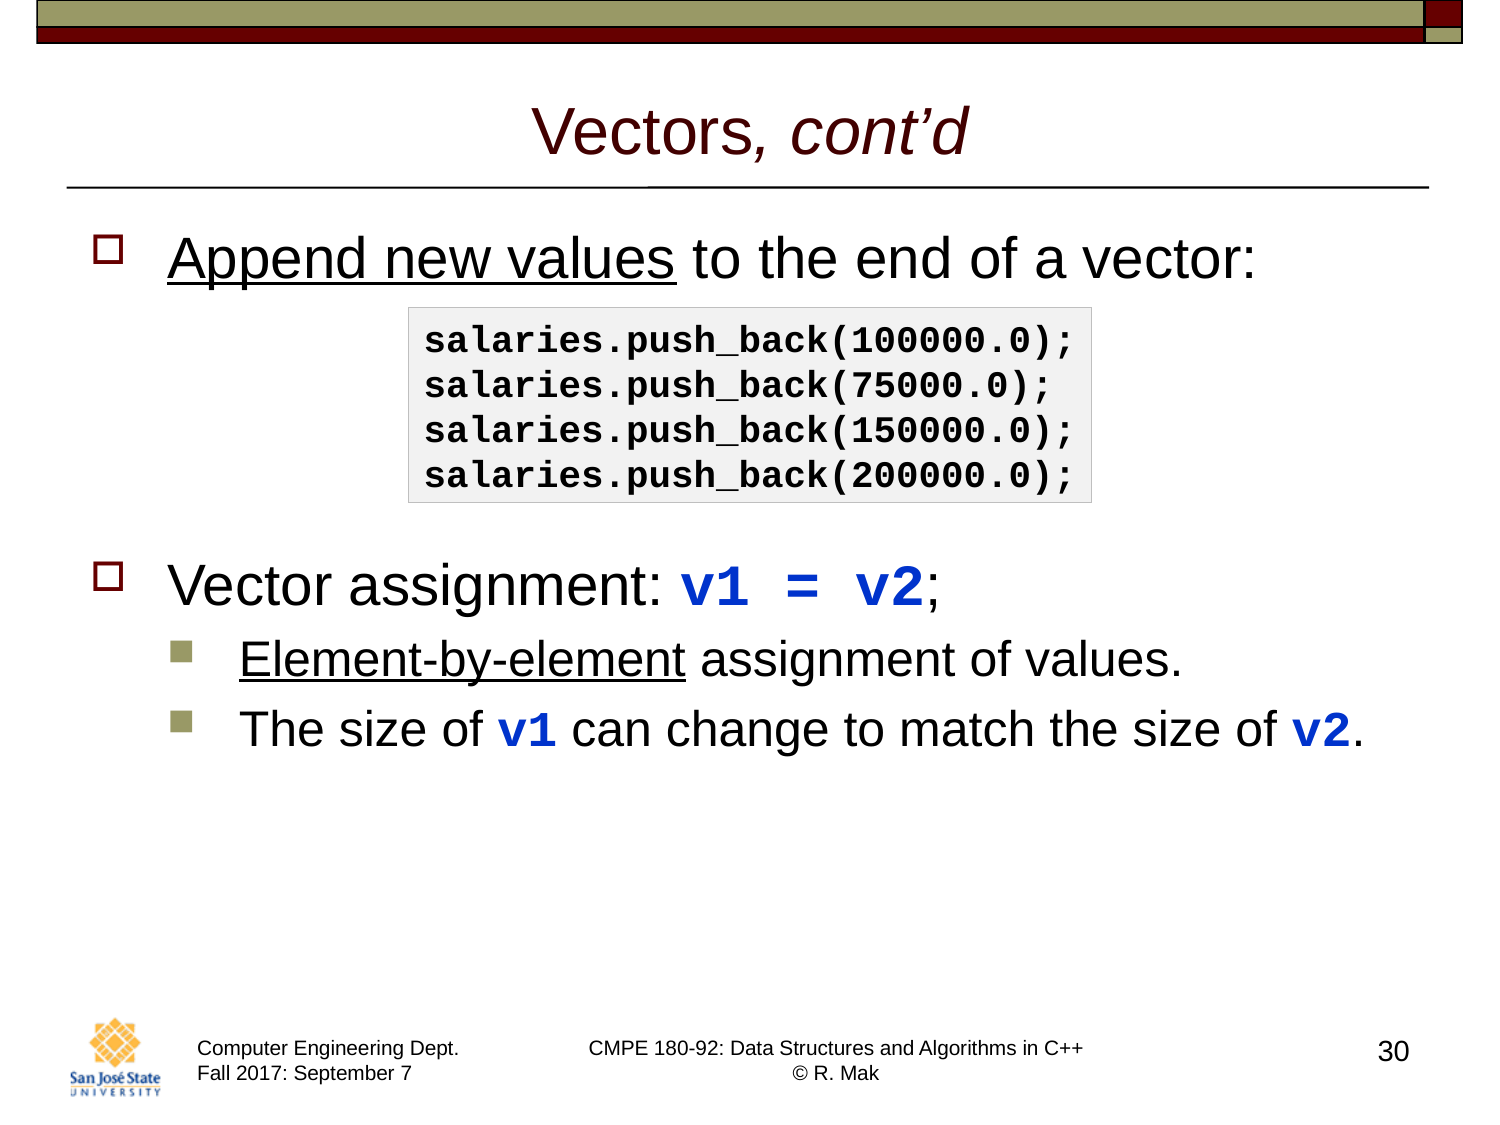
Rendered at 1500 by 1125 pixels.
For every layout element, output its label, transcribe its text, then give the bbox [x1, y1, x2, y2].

text_box salaries.push_back(100000.0); salaries.push_back(75000.0); salaries.push_back(150000.0); salaries.push_back(200000.0); [408, 307, 1092, 503]
picture [60, 1012, 166, 1112]
list Append new values to the end of a vector: Vector assignment: v1 = v2; Element-by-element assignment of values. The size of v1 can change to match the size of v2. [75, 212, 1425, 1006]
title Vectors, cont’d [75, 67, 1425, 175]
slide_number 30 [1112, 1025, 1425, 1100]
